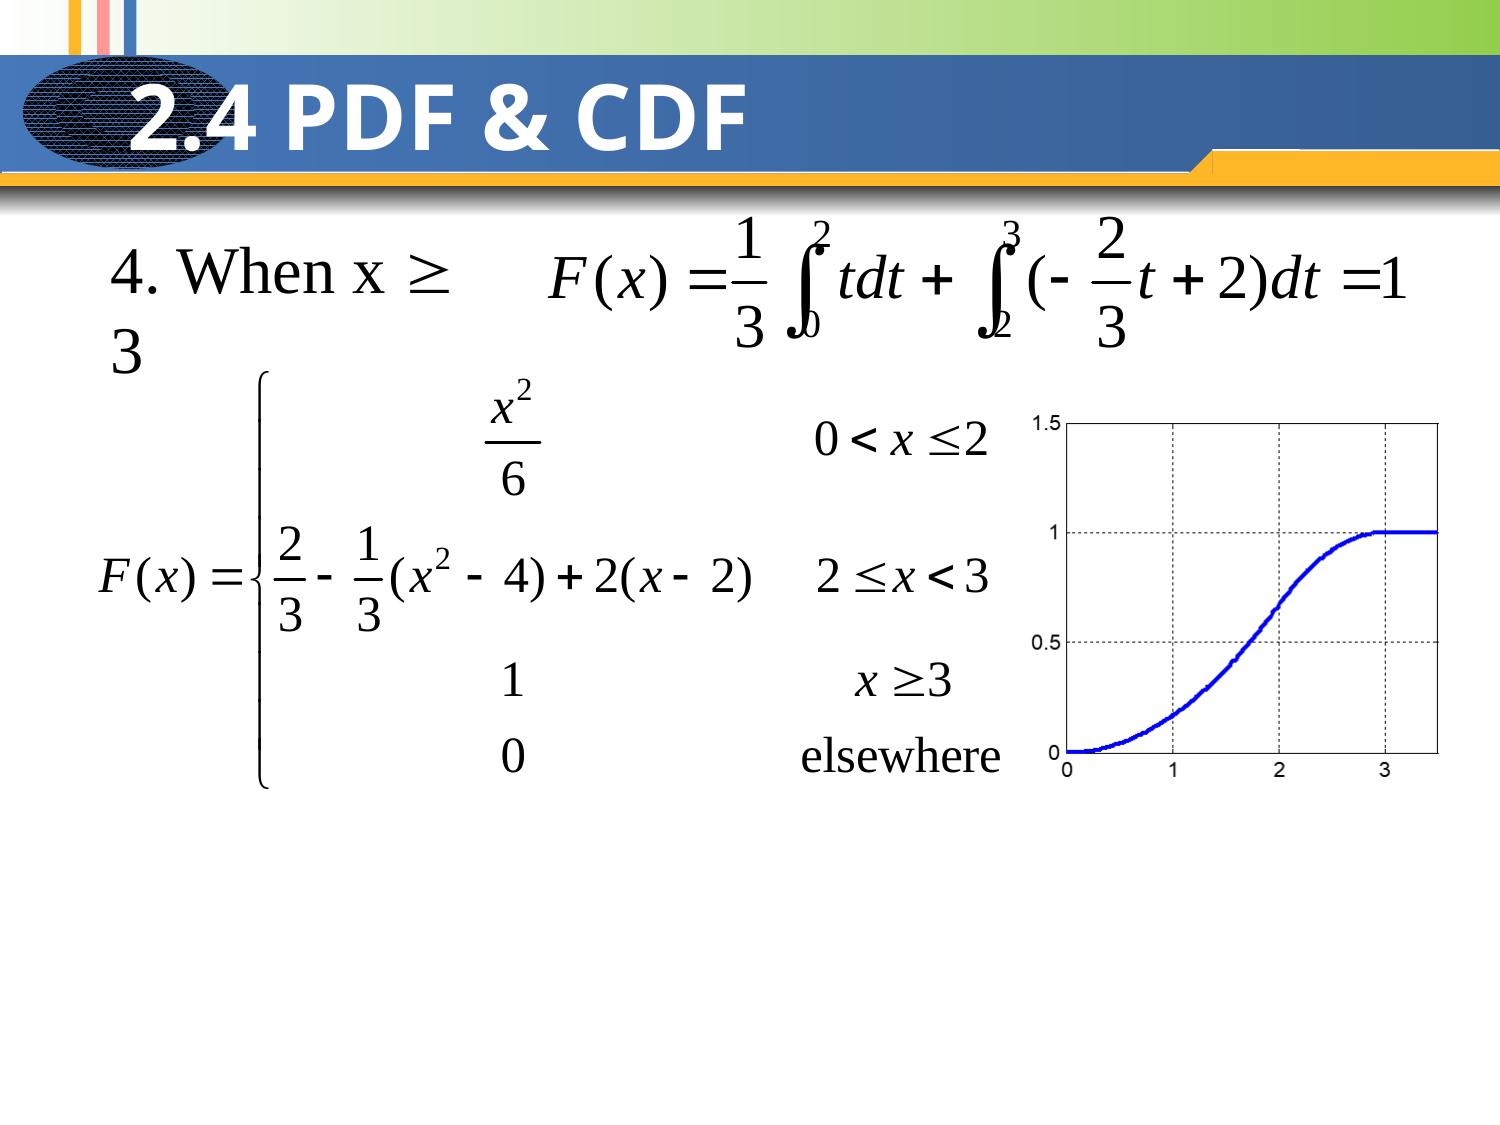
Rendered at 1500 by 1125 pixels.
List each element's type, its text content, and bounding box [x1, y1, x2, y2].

title 2.4 PDF & CDF [112, 54, 1483, 173]
picture [1003, 393, 1484, 798]
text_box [88, 361, 1011, 801]
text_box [536, 196, 1420, 362]
text_box 4. When x  3 [96, 219, 510, 314]
